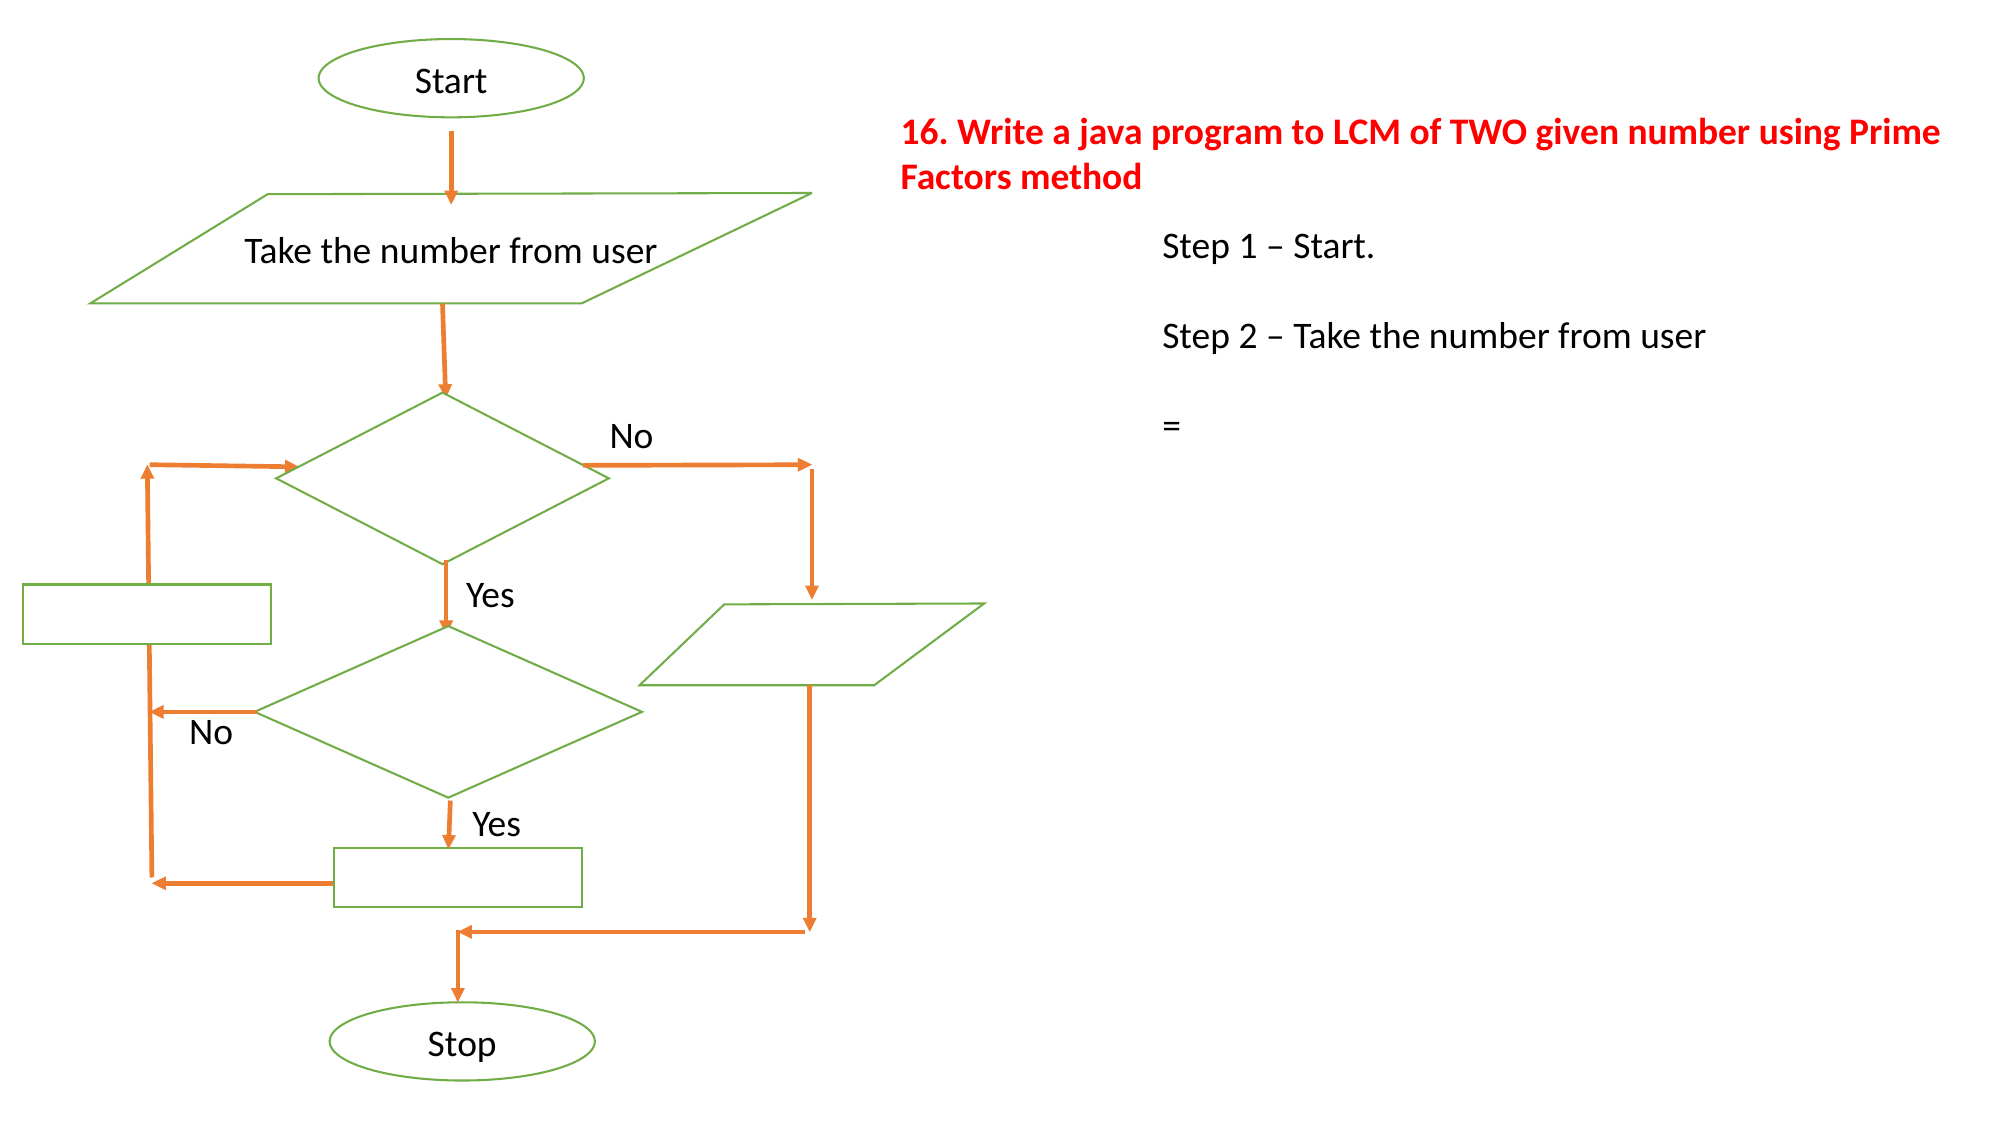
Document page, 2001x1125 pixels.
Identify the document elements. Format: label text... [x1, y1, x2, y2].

text_box 16. Write a java program to LCM of TWO given number using Prime Factors method [885, 9, 2000, 250]
text_box Take the number from user [86, 191, 813, 305]
text_box [152, 583, 272, 645]
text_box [147, 464, 152, 878]
text_box Step 1 – Start. Step 2 – Take the number from user = [1147, 250, 1922, 589]
text_box Start [317, 38, 585, 119]
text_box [442, 303, 446, 399]
text_box [333, 847, 583, 908]
text_box Stop [328, 1001, 596, 1082]
text_box Yes [457, 791, 567, 852]
text_box [273, 391, 612, 566]
text_box [22, 583, 147, 645]
text_box Yes [451, 562, 561, 622]
text_box [637, 602, 988, 687]
text_box [281, 624, 645, 799]
text_box No [174, 699, 284, 760]
text_box No [594, 404, 704, 464]
